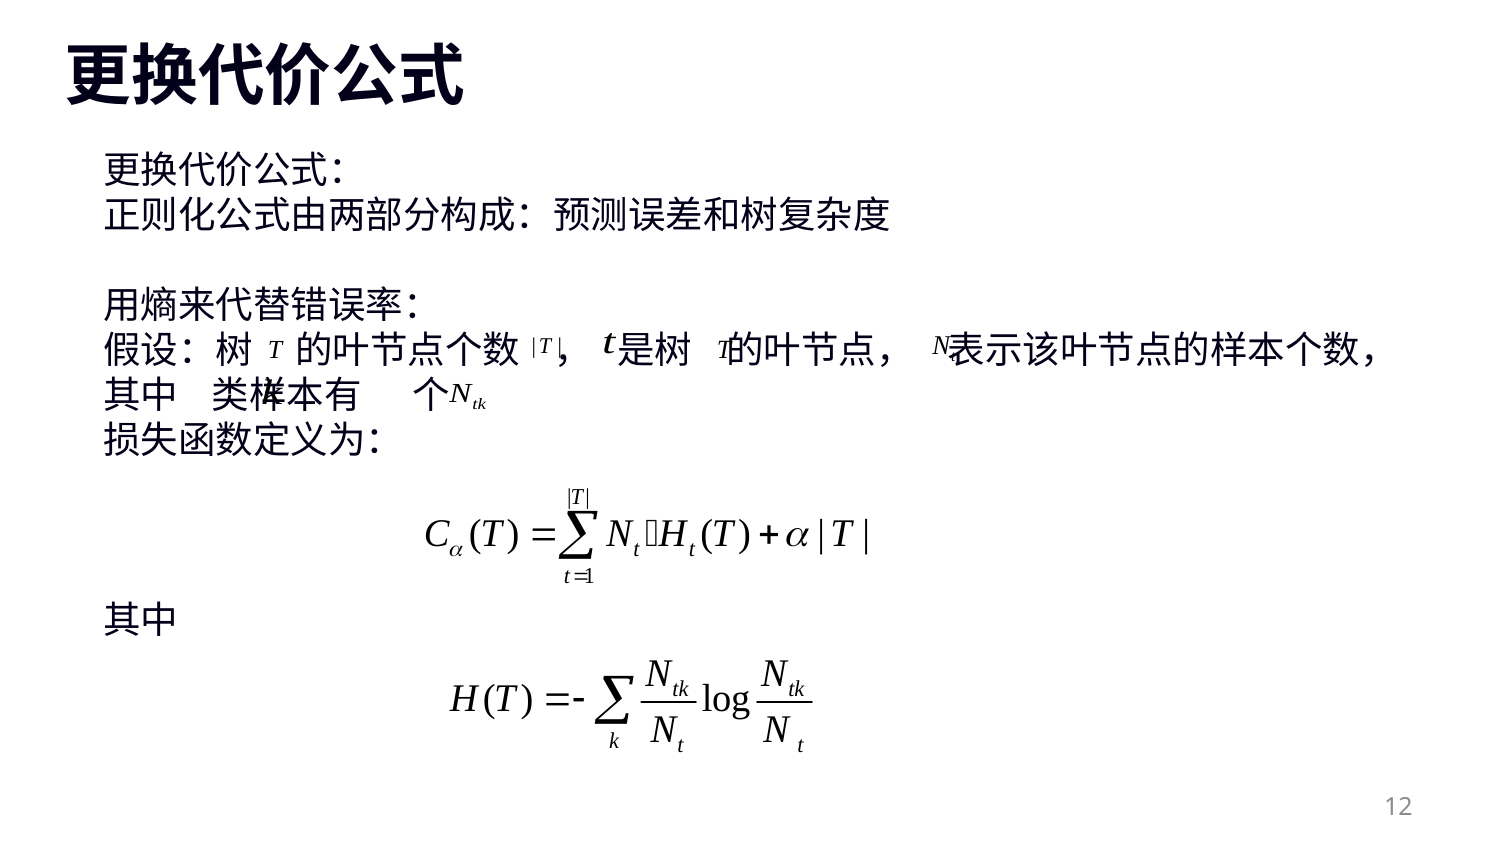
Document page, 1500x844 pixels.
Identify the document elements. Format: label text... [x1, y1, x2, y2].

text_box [265, 334, 290, 363]
text_box 更换代价公式： 正则化公式由两部分构成：预测误差和树复杂度 用熵来代替错误率： 假设：树 的叶节点个数 ， 是树 的叶节点， 表示该叶节点的样本个数，其中 类样本有 个 损失函数定义为： 其中 [88, 138, 1388, 649]
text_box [442, 374, 495, 416]
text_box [442, 646, 821, 761]
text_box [253, 371, 294, 414]
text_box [596, 327, 625, 363]
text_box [714, 334, 739, 363]
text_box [419, 480, 875, 592]
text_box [529, 332, 565, 363]
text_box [927, 327, 961, 369]
title 更换代价公式 [49, 40, 1436, 148]
